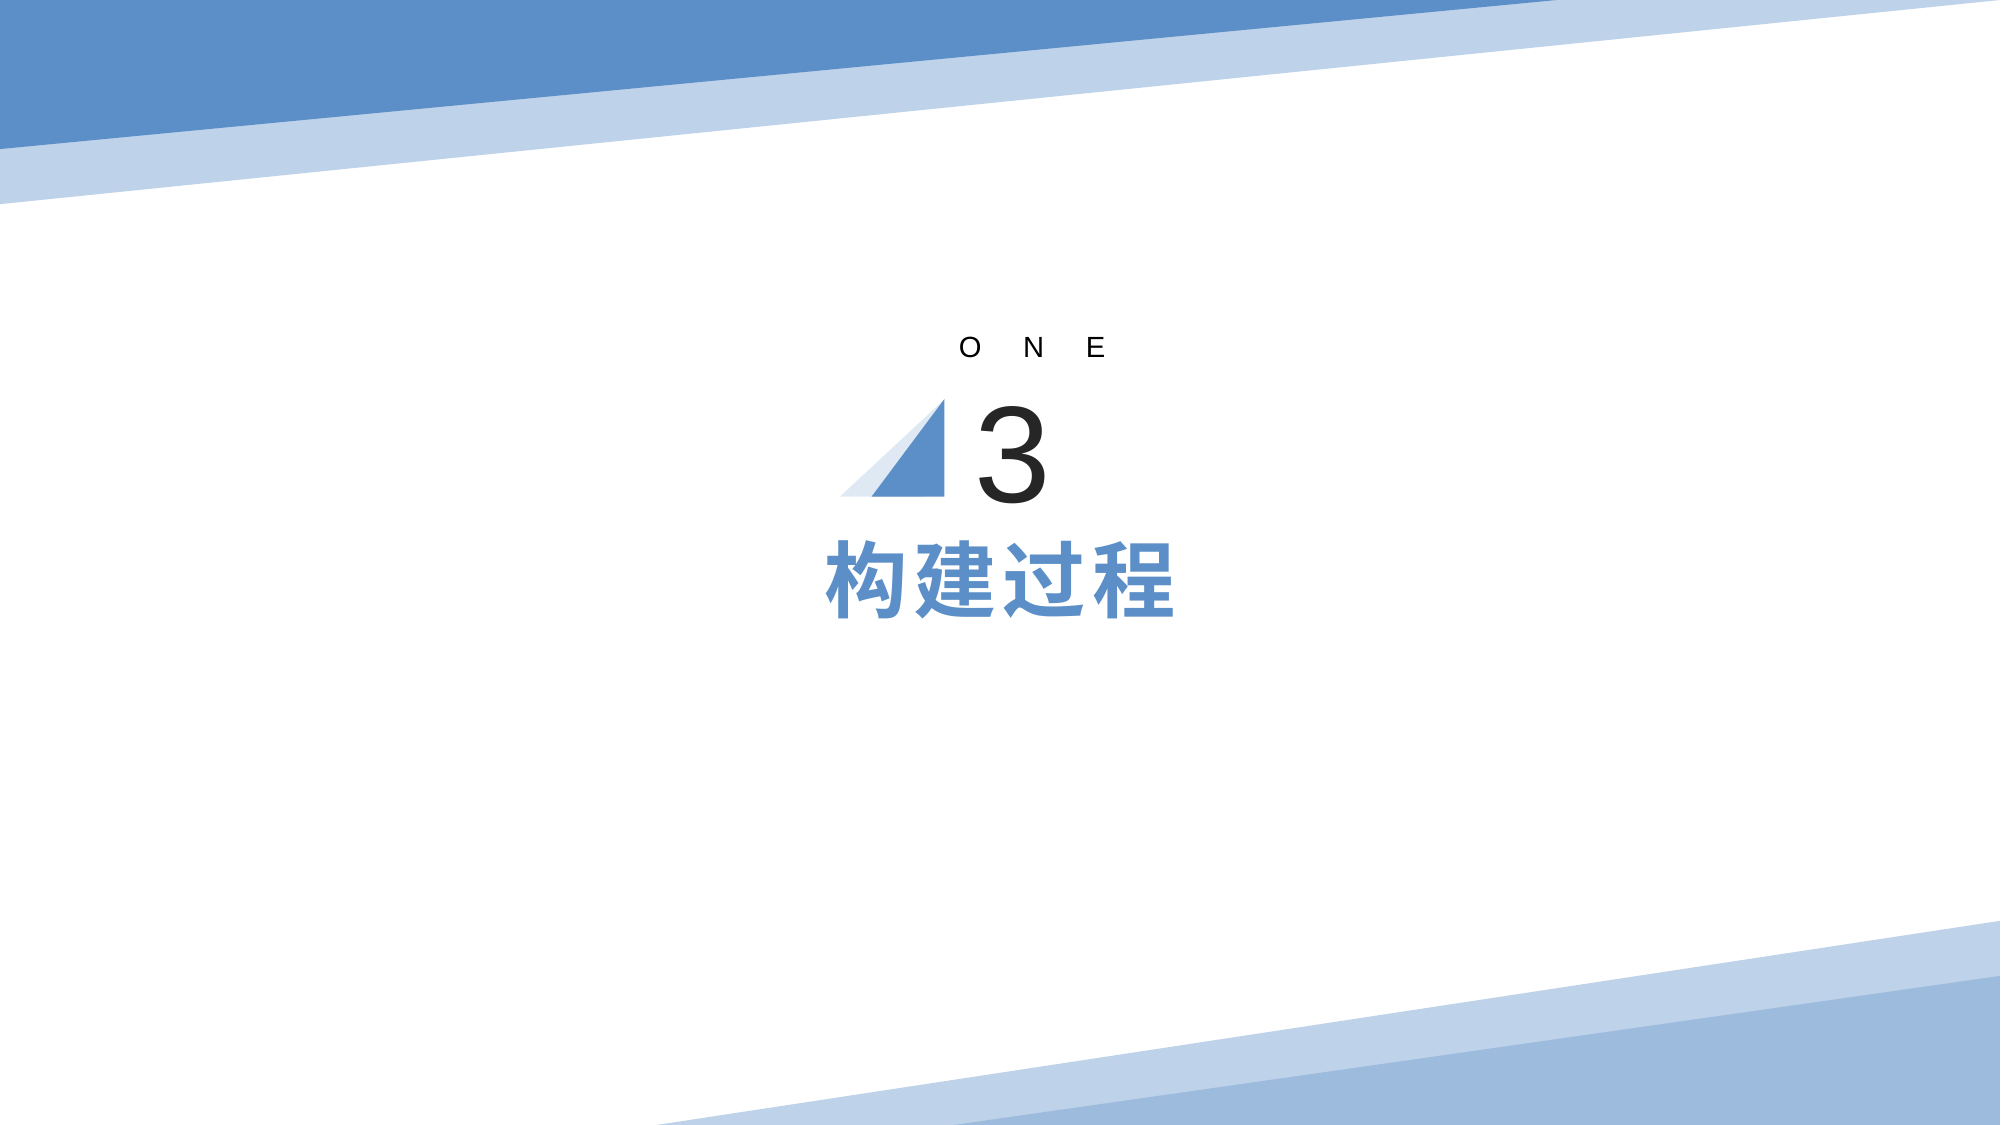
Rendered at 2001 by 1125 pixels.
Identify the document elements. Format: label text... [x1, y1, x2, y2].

title 构建过程 [574, 506, 1426, 629]
text_box 3 [959, 372, 1067, 506]
text_box ONE [914, 321, 1150, 372]
